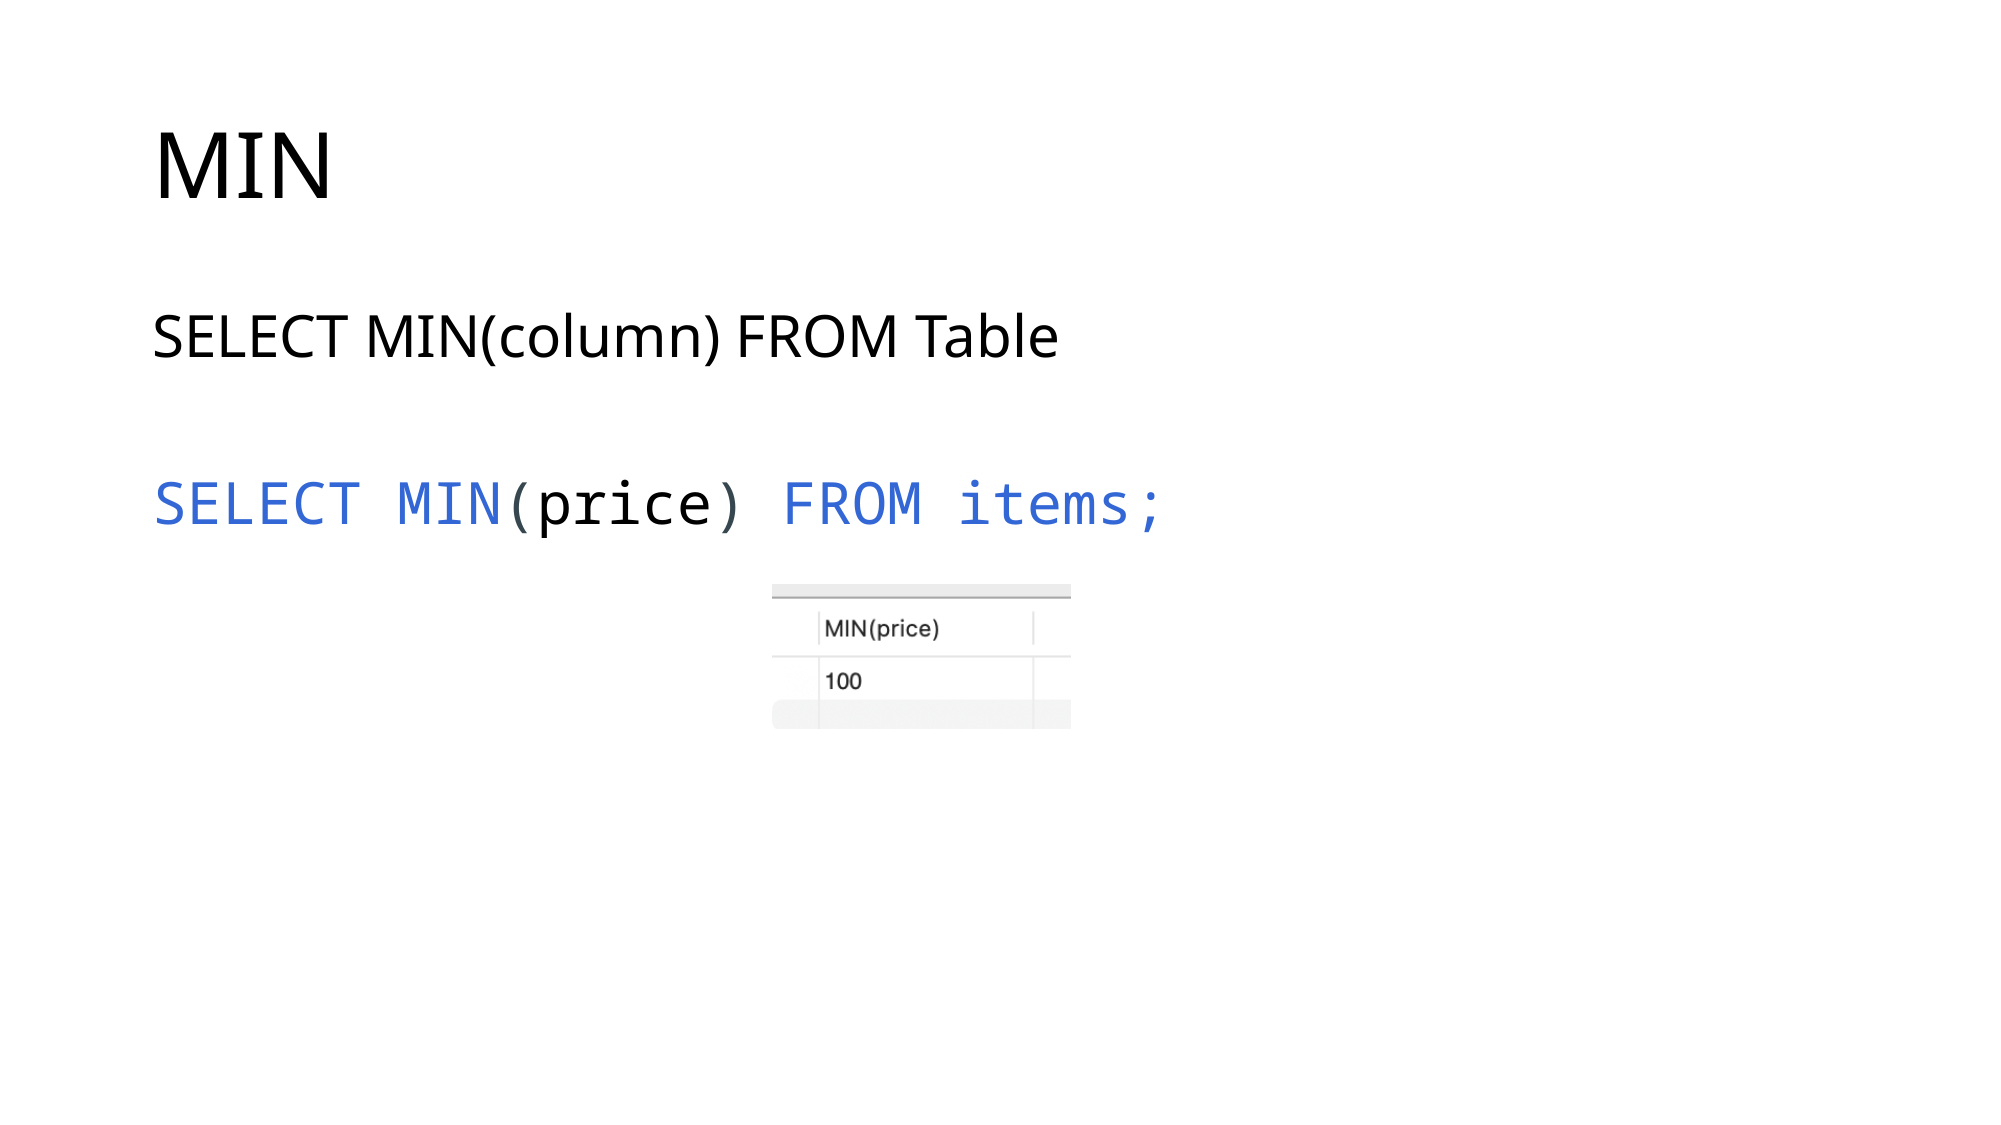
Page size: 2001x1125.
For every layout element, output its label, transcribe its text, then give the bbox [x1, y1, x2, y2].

picture [771, 583, 1071, 729]
list SELECT MIN(column) FROM Table SELECT MIN(price) FROM items; [137, 299, 1863, 1014]
title MIN [137, 59, 1863, 278]
